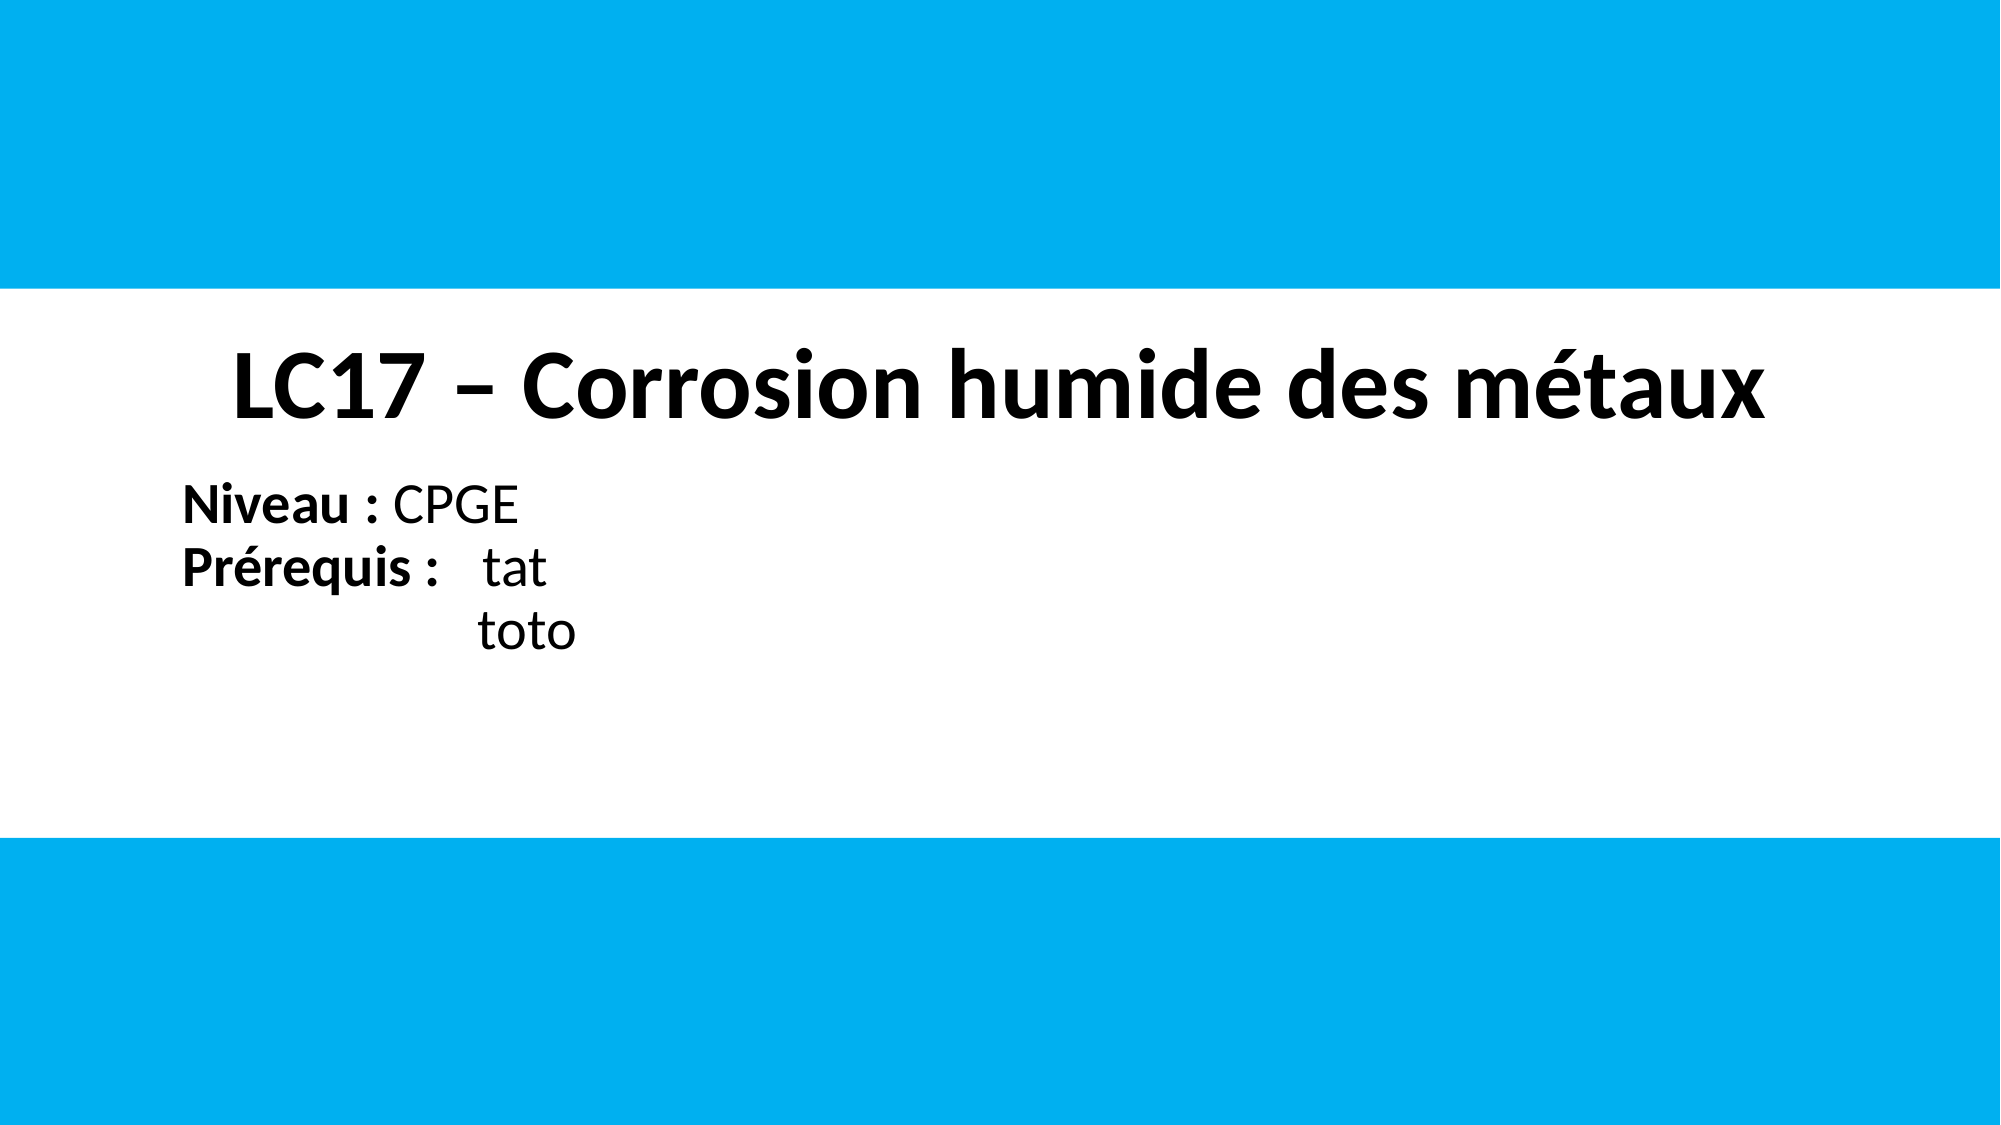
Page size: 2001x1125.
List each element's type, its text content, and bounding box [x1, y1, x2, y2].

subtitle Niveau : CPGE Prérequis : tat toto [167, 466, 1955, 845]
title LC17 – Corrosion humide des métaux [167, 291, 1833, 448]
